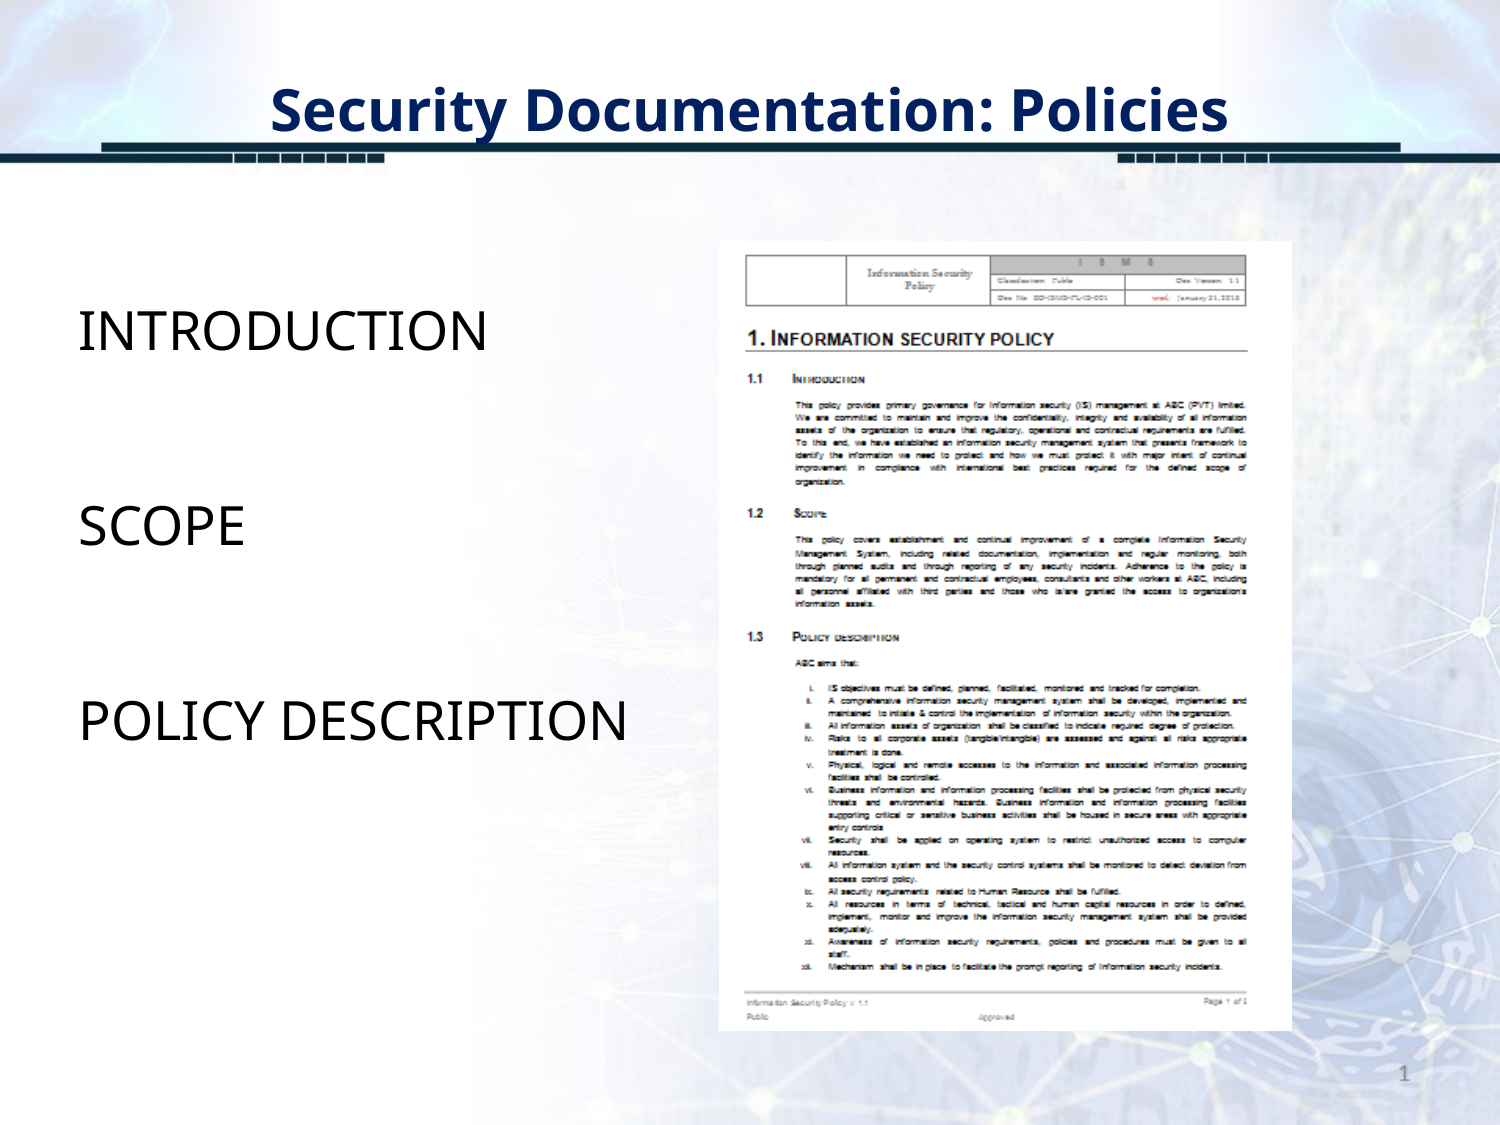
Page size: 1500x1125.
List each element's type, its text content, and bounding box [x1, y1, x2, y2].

picture [0, 0, 1500, 1125]
title Security Documentation: Policies [75, 34, 1425, 182]
text_box INTRODUCTION SCOPE POLICY DESCRIPTION [63, 288, 645, 759]
